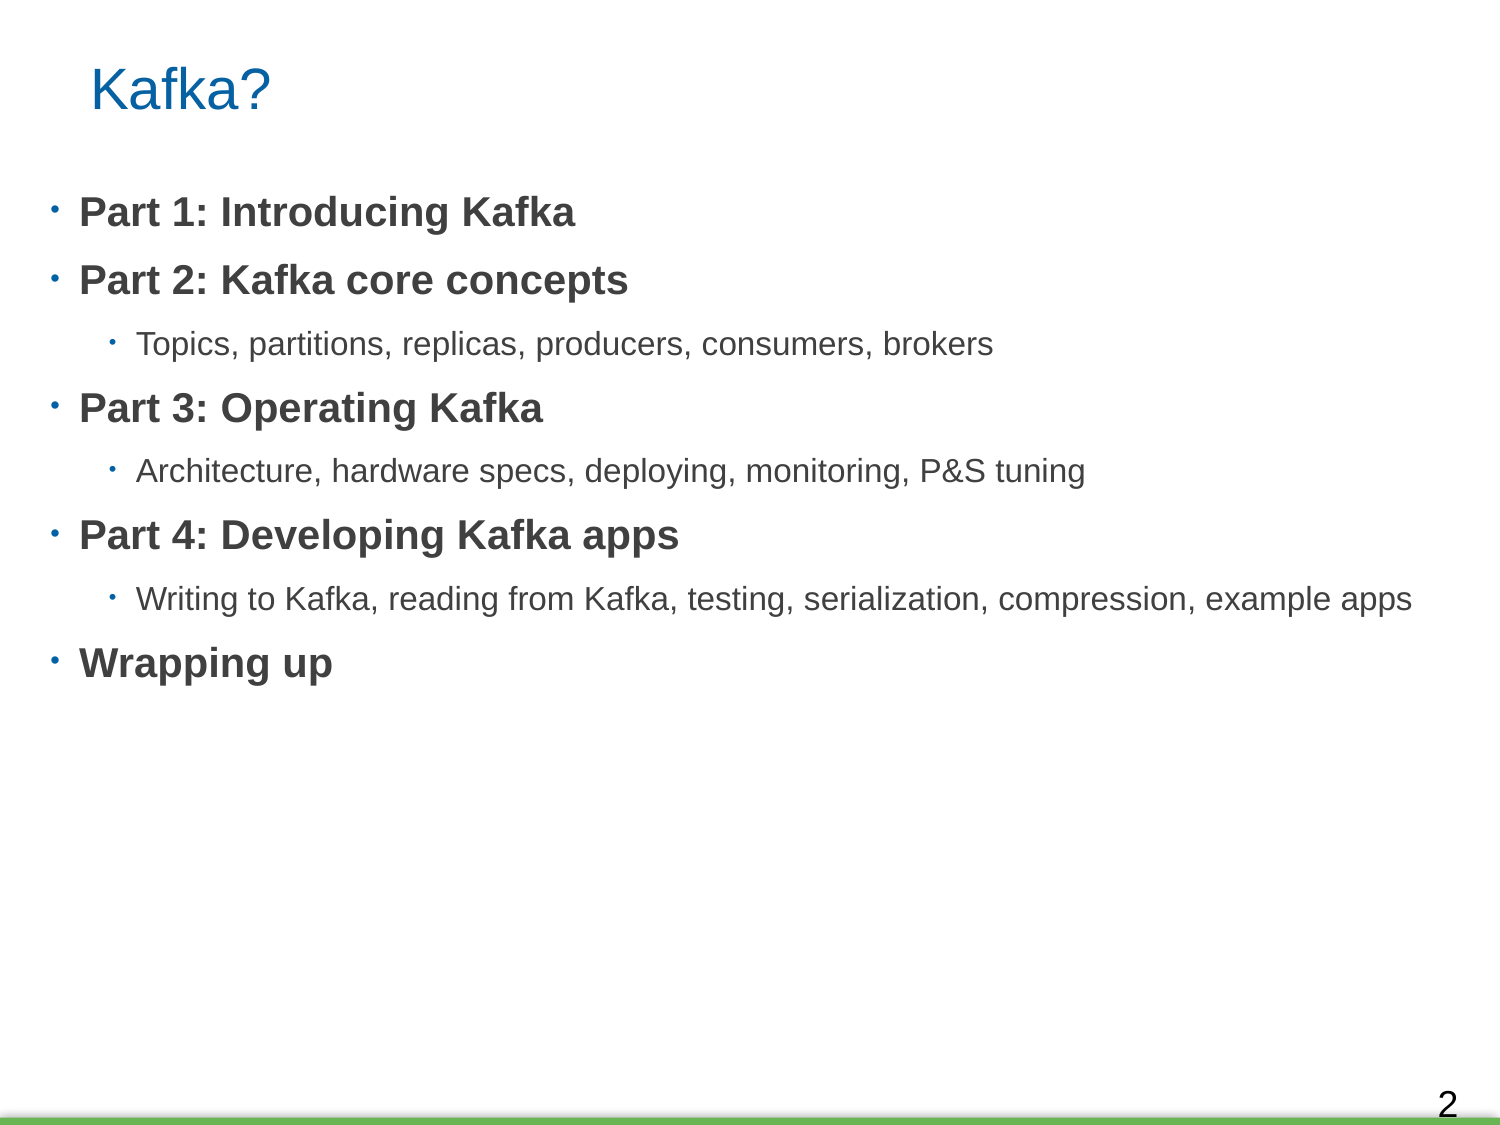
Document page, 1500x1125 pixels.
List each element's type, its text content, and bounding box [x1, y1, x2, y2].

list Part 1: Introducing Kafka Part 2: Kafka core concepts Topics, partitions, replicas, producers, consumers, brokers Part 3: Operating Kafka Architecture, hardware specs, deploying, monitoring, P&S tuning Part 4: Developing Kafka apps Writing to Kafka, reading from Kafka, testing, serialization, compression, example apps Wrapping up [35, 176, 1465, 1040]
slide_number 2 [1422, 1072, 1482, 1098]
title Kafka? [75, 40, 1425, 132]
